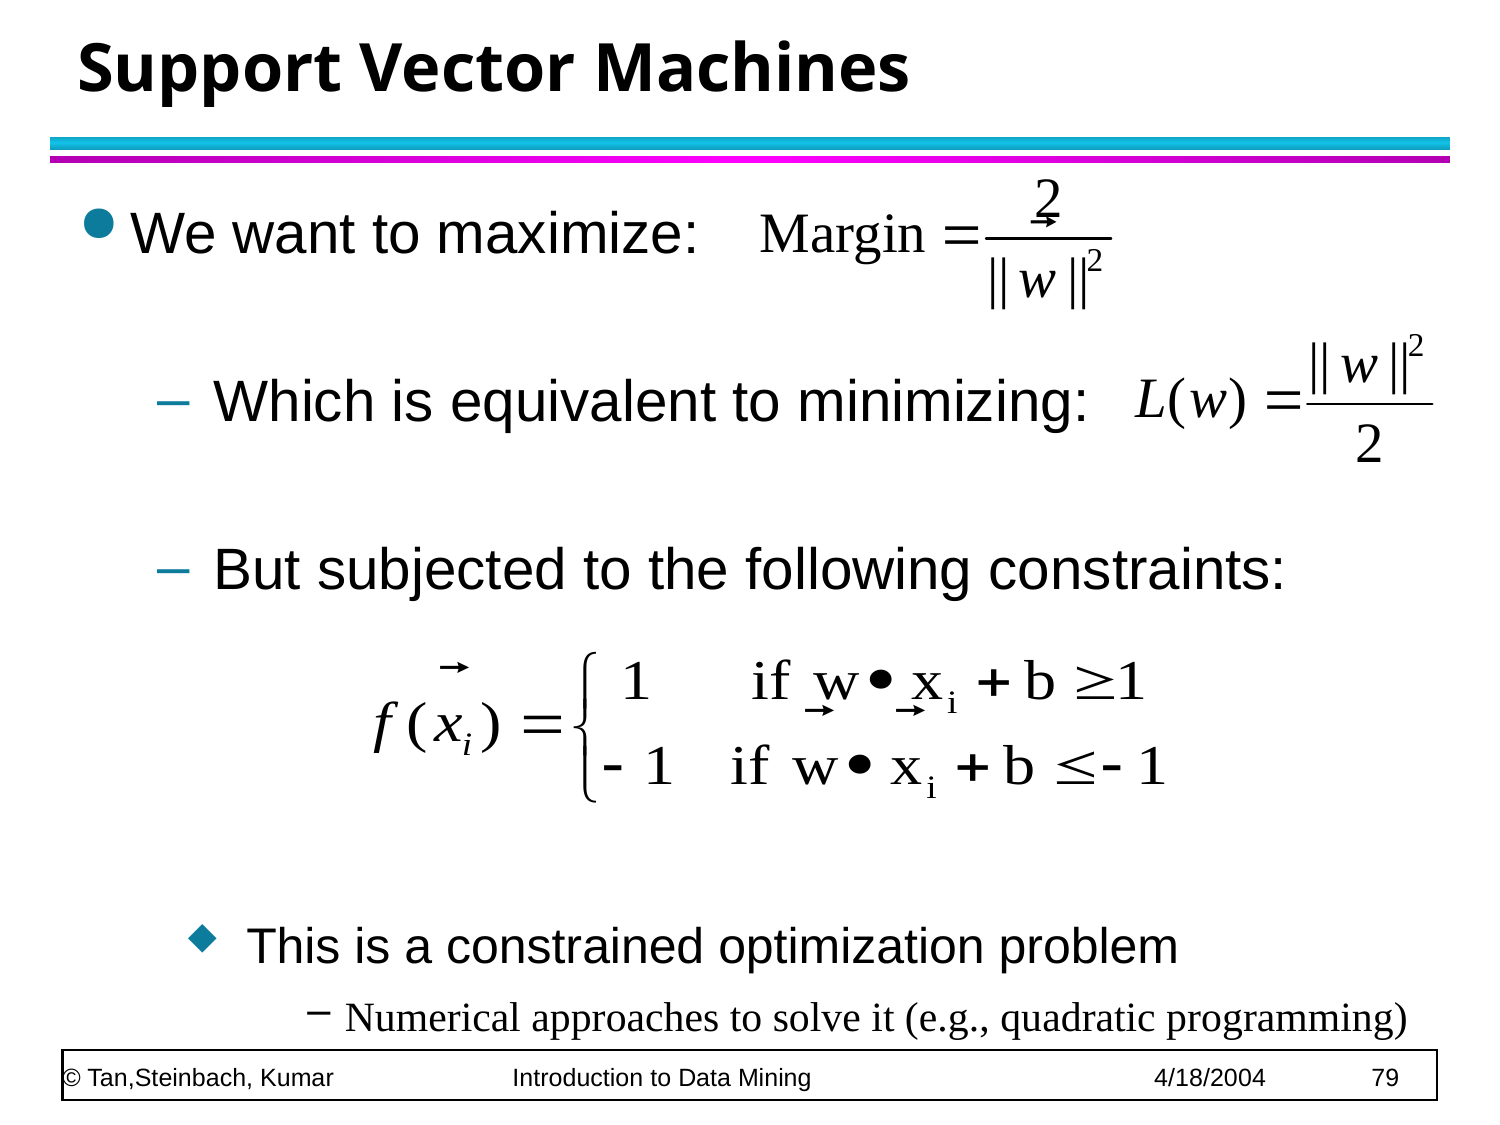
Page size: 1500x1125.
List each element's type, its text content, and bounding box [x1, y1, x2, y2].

list We want to maximize: Which is equivalent to minimizing: But subjected to the following constraints: This is a constrained optimization problem Numerical approaches to solve it (e.g., quadratic programming) [66, 186, 1433, 1038]
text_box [1124, 317, 1444, 476]
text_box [749, 162, 1126, 320]
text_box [351, 638, 1176, 817]
title Support Vector Machines [61, 24, 1422, 113]
